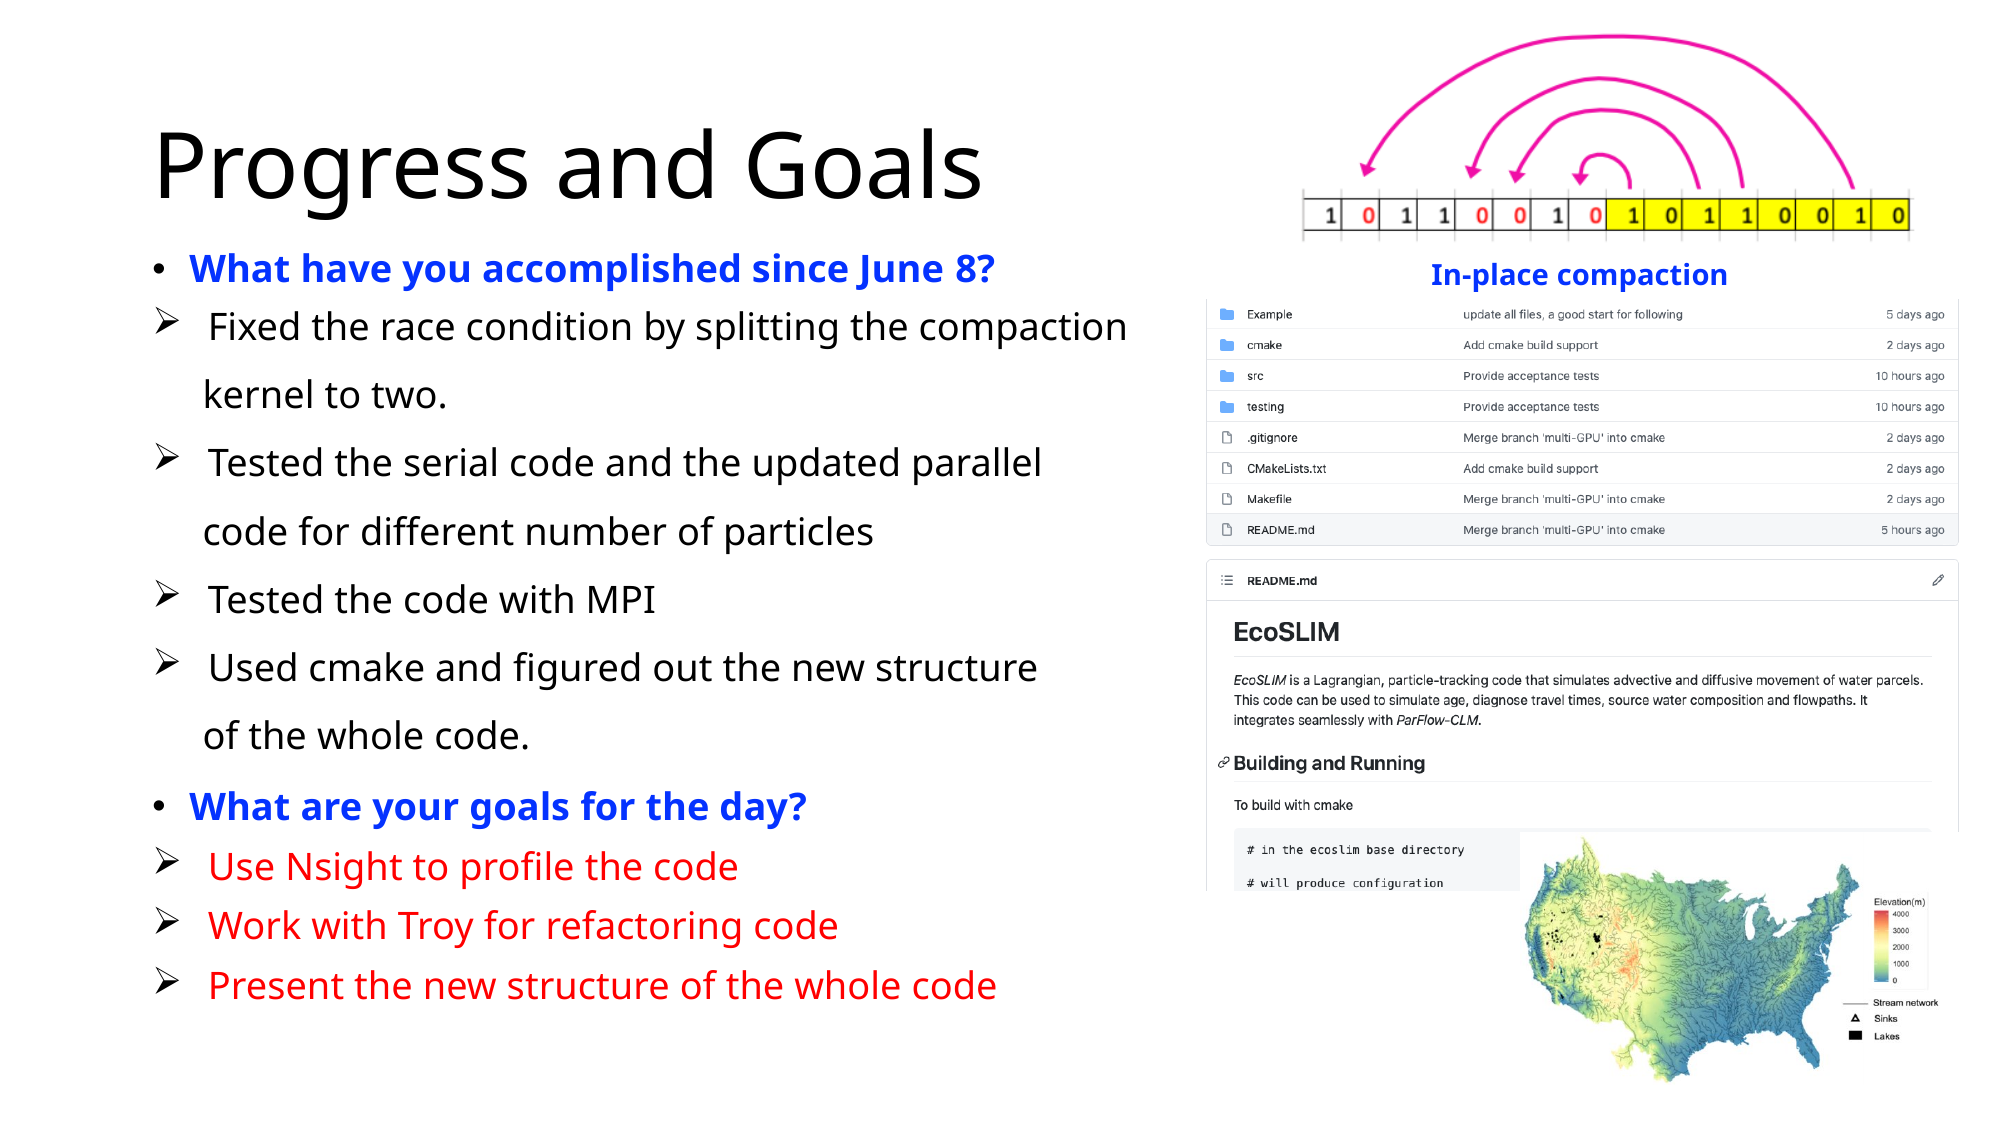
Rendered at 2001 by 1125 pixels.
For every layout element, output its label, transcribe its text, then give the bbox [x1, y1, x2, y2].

list What have you accomplished since June 8? Fixed the race condition by splitting the compaction kernel to two. Tested the serial code and the updated parallel code for different number of particles Tested the code with MPI Used cmake and figured out the new structure of the whole code. What are your goals for the day? Use Nsight to profile the code Work with Troy for refactoring code Present the new structure of the whole code [137, 242, 1863, 1021]
title Progress and Goals [137, 59, 1288, 242]
picture [1204, 299, 1962, 1086]
picture [1293, 11, 1915, 265]
